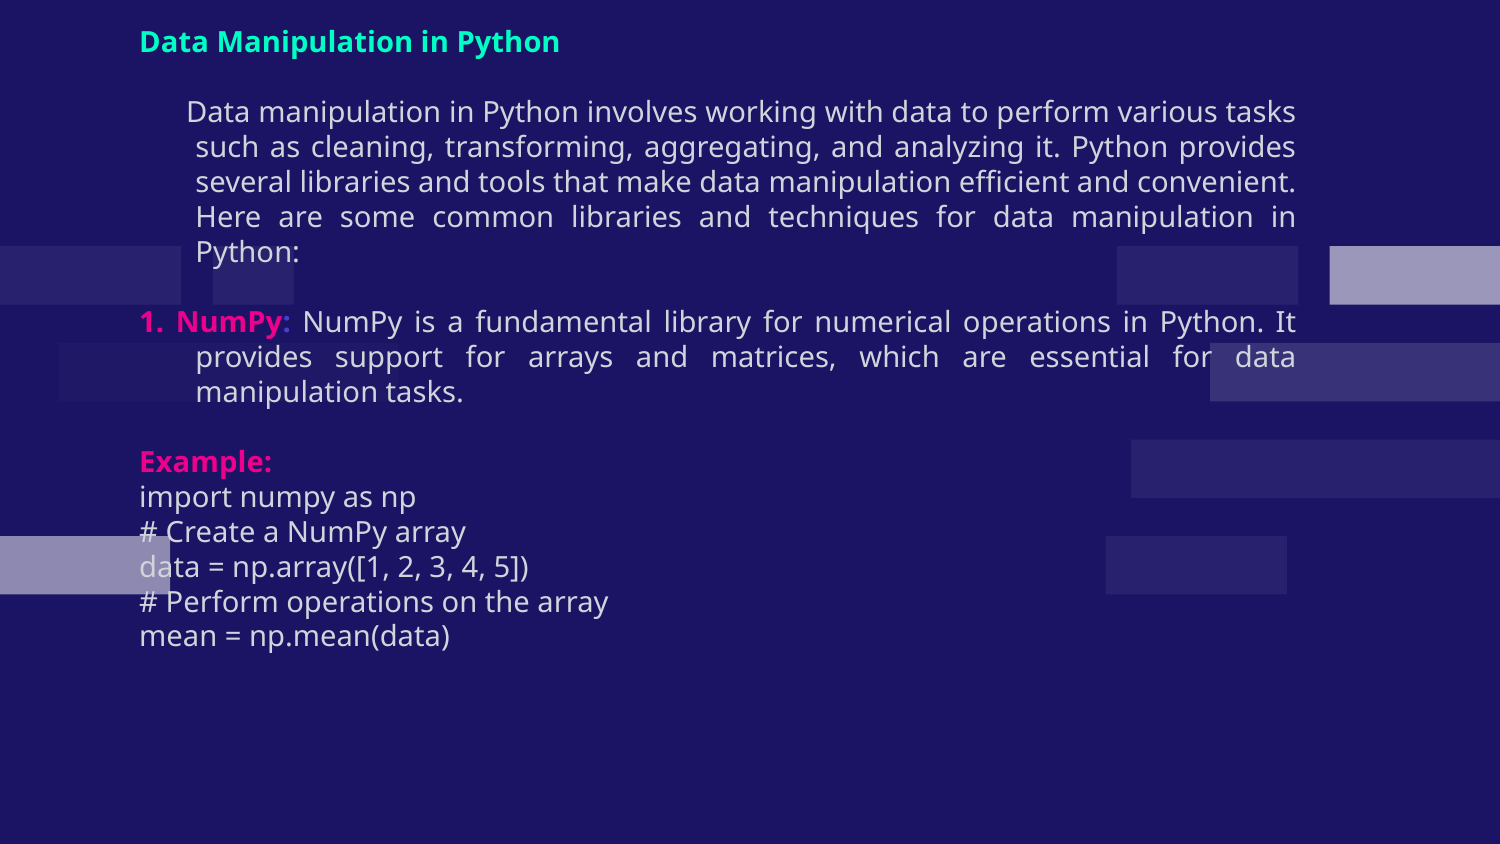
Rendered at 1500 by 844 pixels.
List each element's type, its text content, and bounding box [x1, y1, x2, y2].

subtitle Data Manipulation in Python Data manipulation in Python involves working with data to perform various tasks such as cleaning, transforming, aggregating, and analyzing it. Python provides several libraries and tools that make data manipulation efficient and convenient. Here are some common libraries and techniques for data manipulation in Python: 1. NumPy: NumPy is a fundamental library for numerical operations in Python. It provides support for arrays and matrices, which are essential for data manipulation tasks. Example: import numpy as np # Create a NumPy array data = np.array([1, 2, 3, 4, 5]) # Perform operations on the array mean = np.mean(data) [105, 23, 1313, 727]
